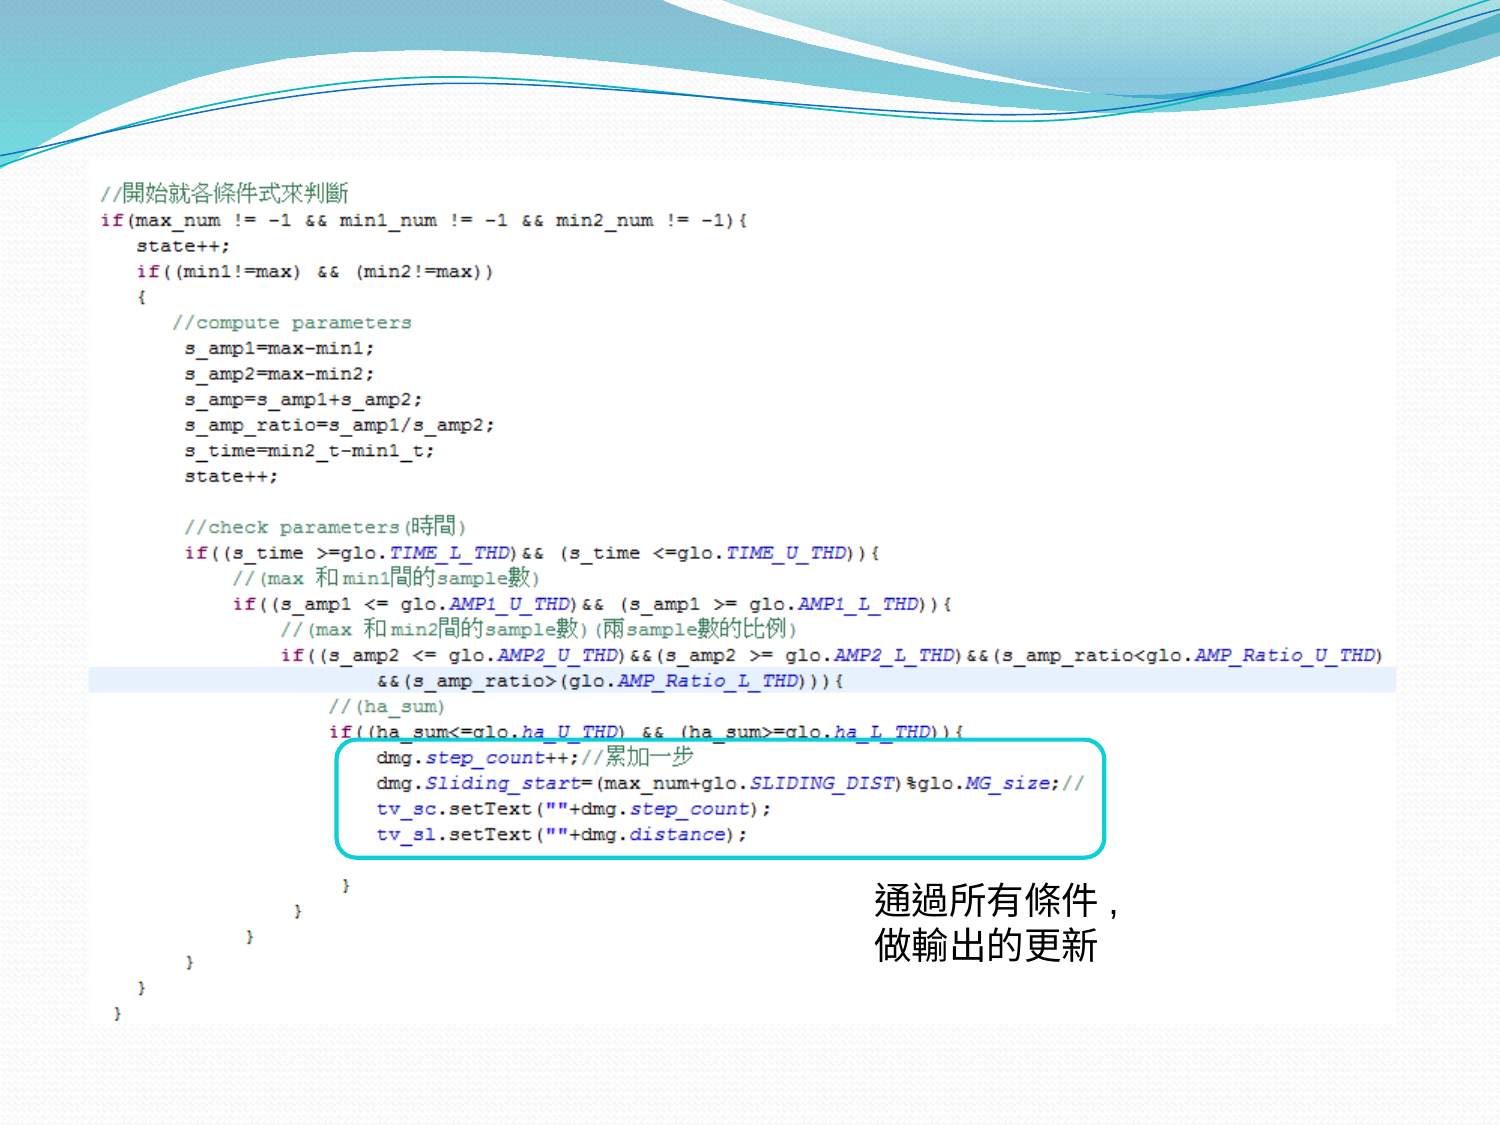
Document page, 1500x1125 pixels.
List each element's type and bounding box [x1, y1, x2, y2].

list [88, 160, 1397, 1024]
